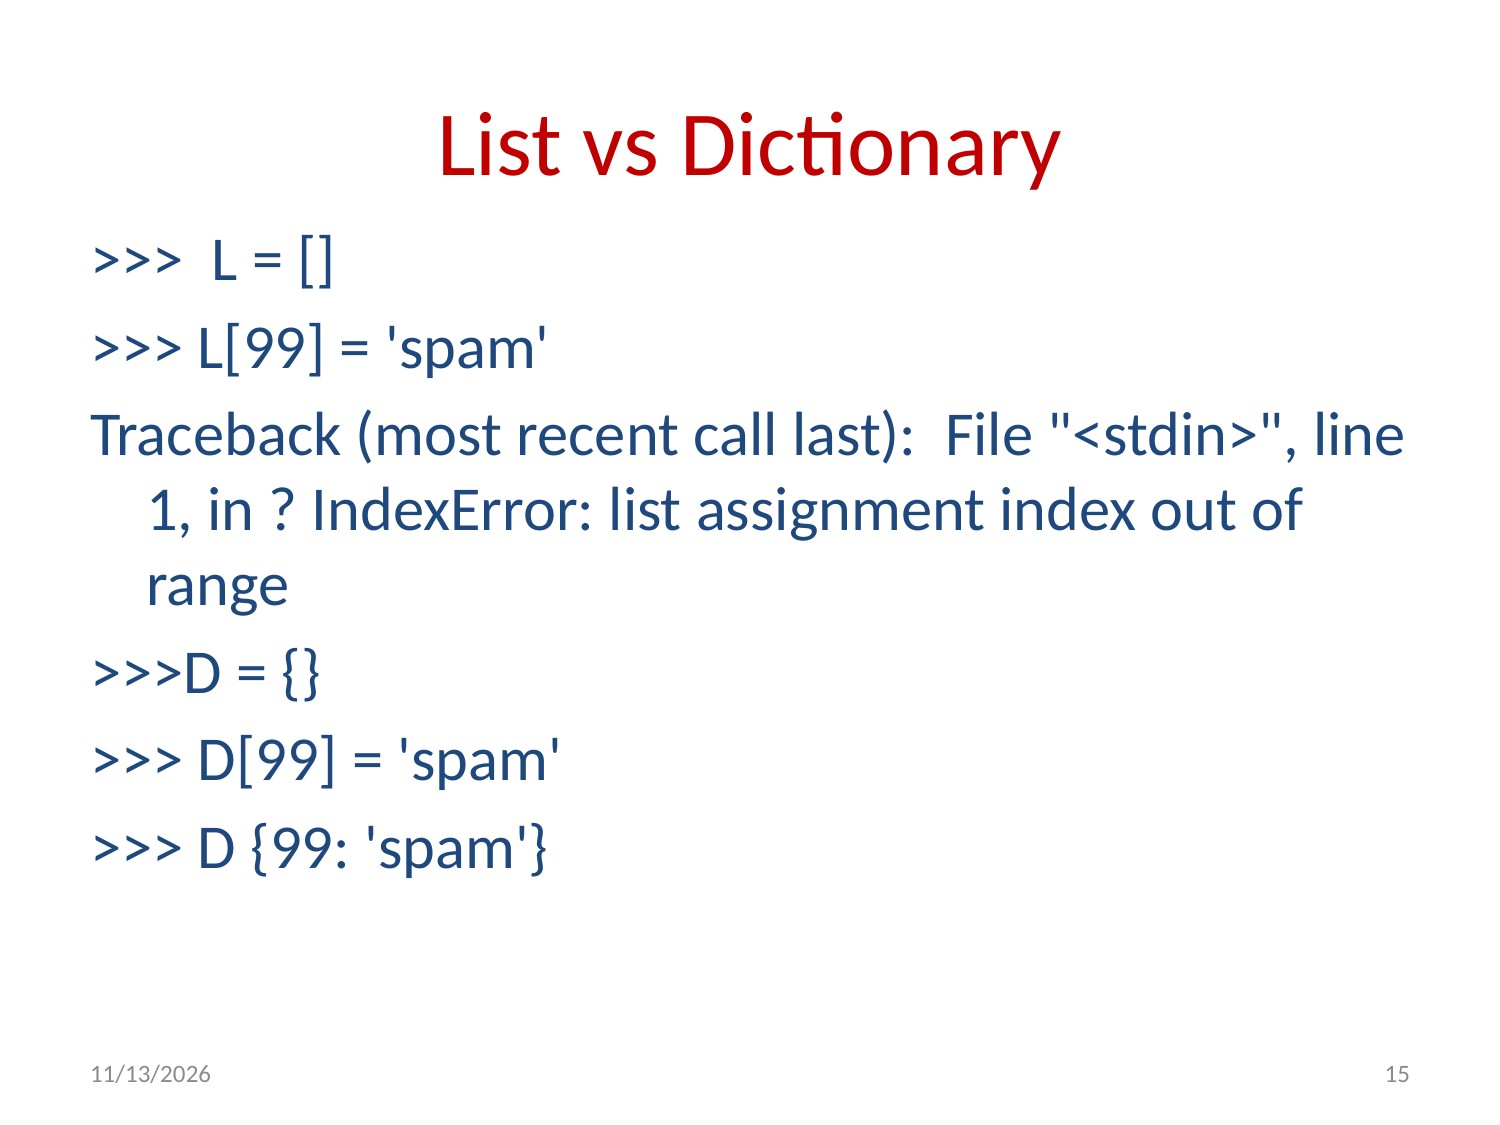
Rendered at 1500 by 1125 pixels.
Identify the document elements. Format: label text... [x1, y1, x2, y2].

title List vs Dictionary [75, 45, 1425, 210]
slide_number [75, 1042, 425, 1103]
slide_number 15 [1074, 1042, 1425, 1103]
list >>> L = [] >>> L[99] = 'spam' Traceback (most recent call last): File "<stdin>", line 1, in ? IndexError: list assignment index out of range >>>D = {} >>> D[99] = 'spam' >>> D {99: 'spam'} [75, 210, 1425, 1043]
